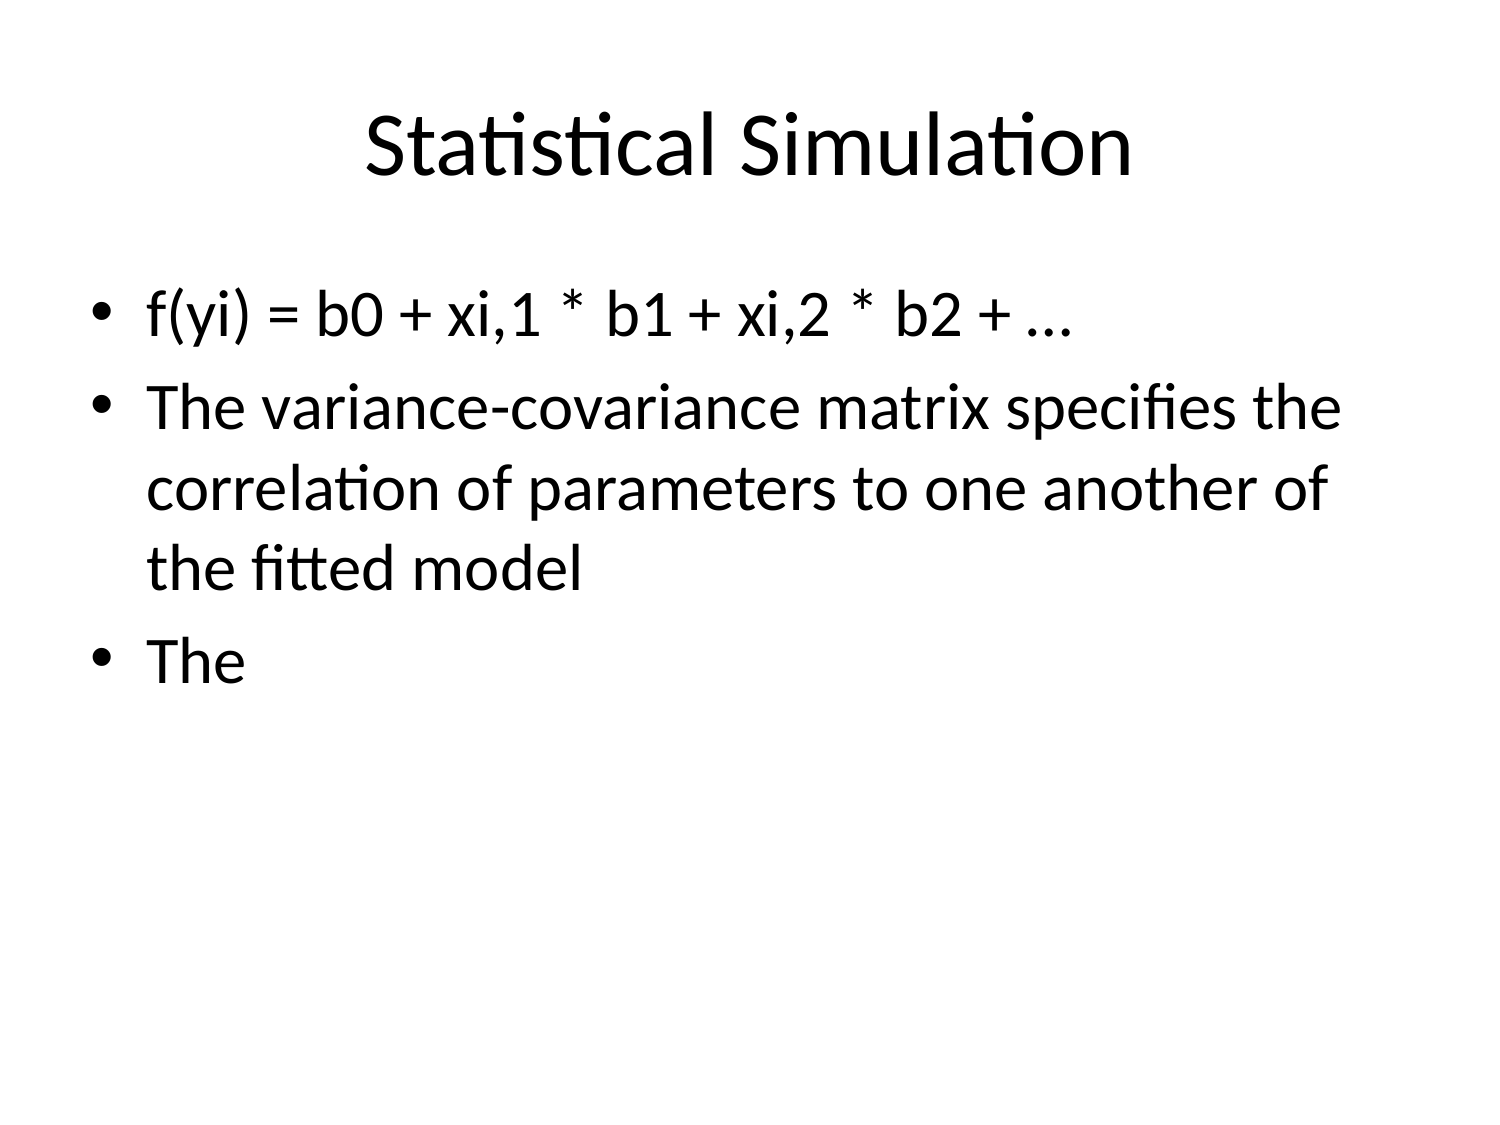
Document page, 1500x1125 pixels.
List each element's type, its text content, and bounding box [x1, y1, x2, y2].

list f(yi) = b0 + xi,1 * b1 + xi,2 * b2 + … The variance-covariance matrix specifies the correlation of parameters to one another of the fitted model The [75, 262, 1425, 1005]
title Statistical Simulation [75, 45, 1425, 233]
